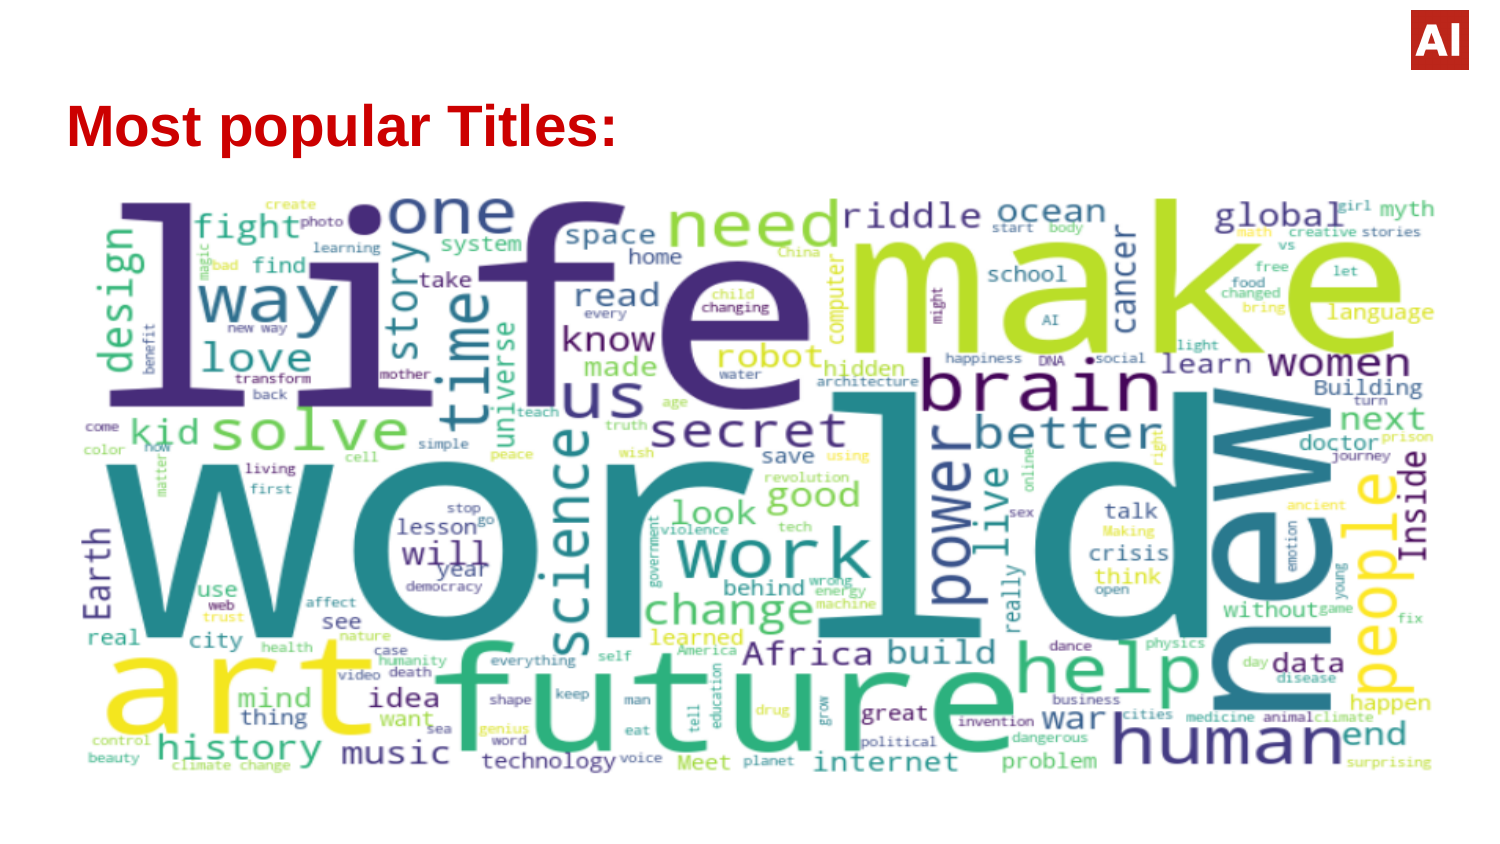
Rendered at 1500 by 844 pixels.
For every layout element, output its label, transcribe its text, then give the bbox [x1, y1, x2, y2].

picture [68, 188, 1450, 789]
title Most popular Titles: [51, 72, 1449, 167]
picture [1411, 10, 1469, 70]
